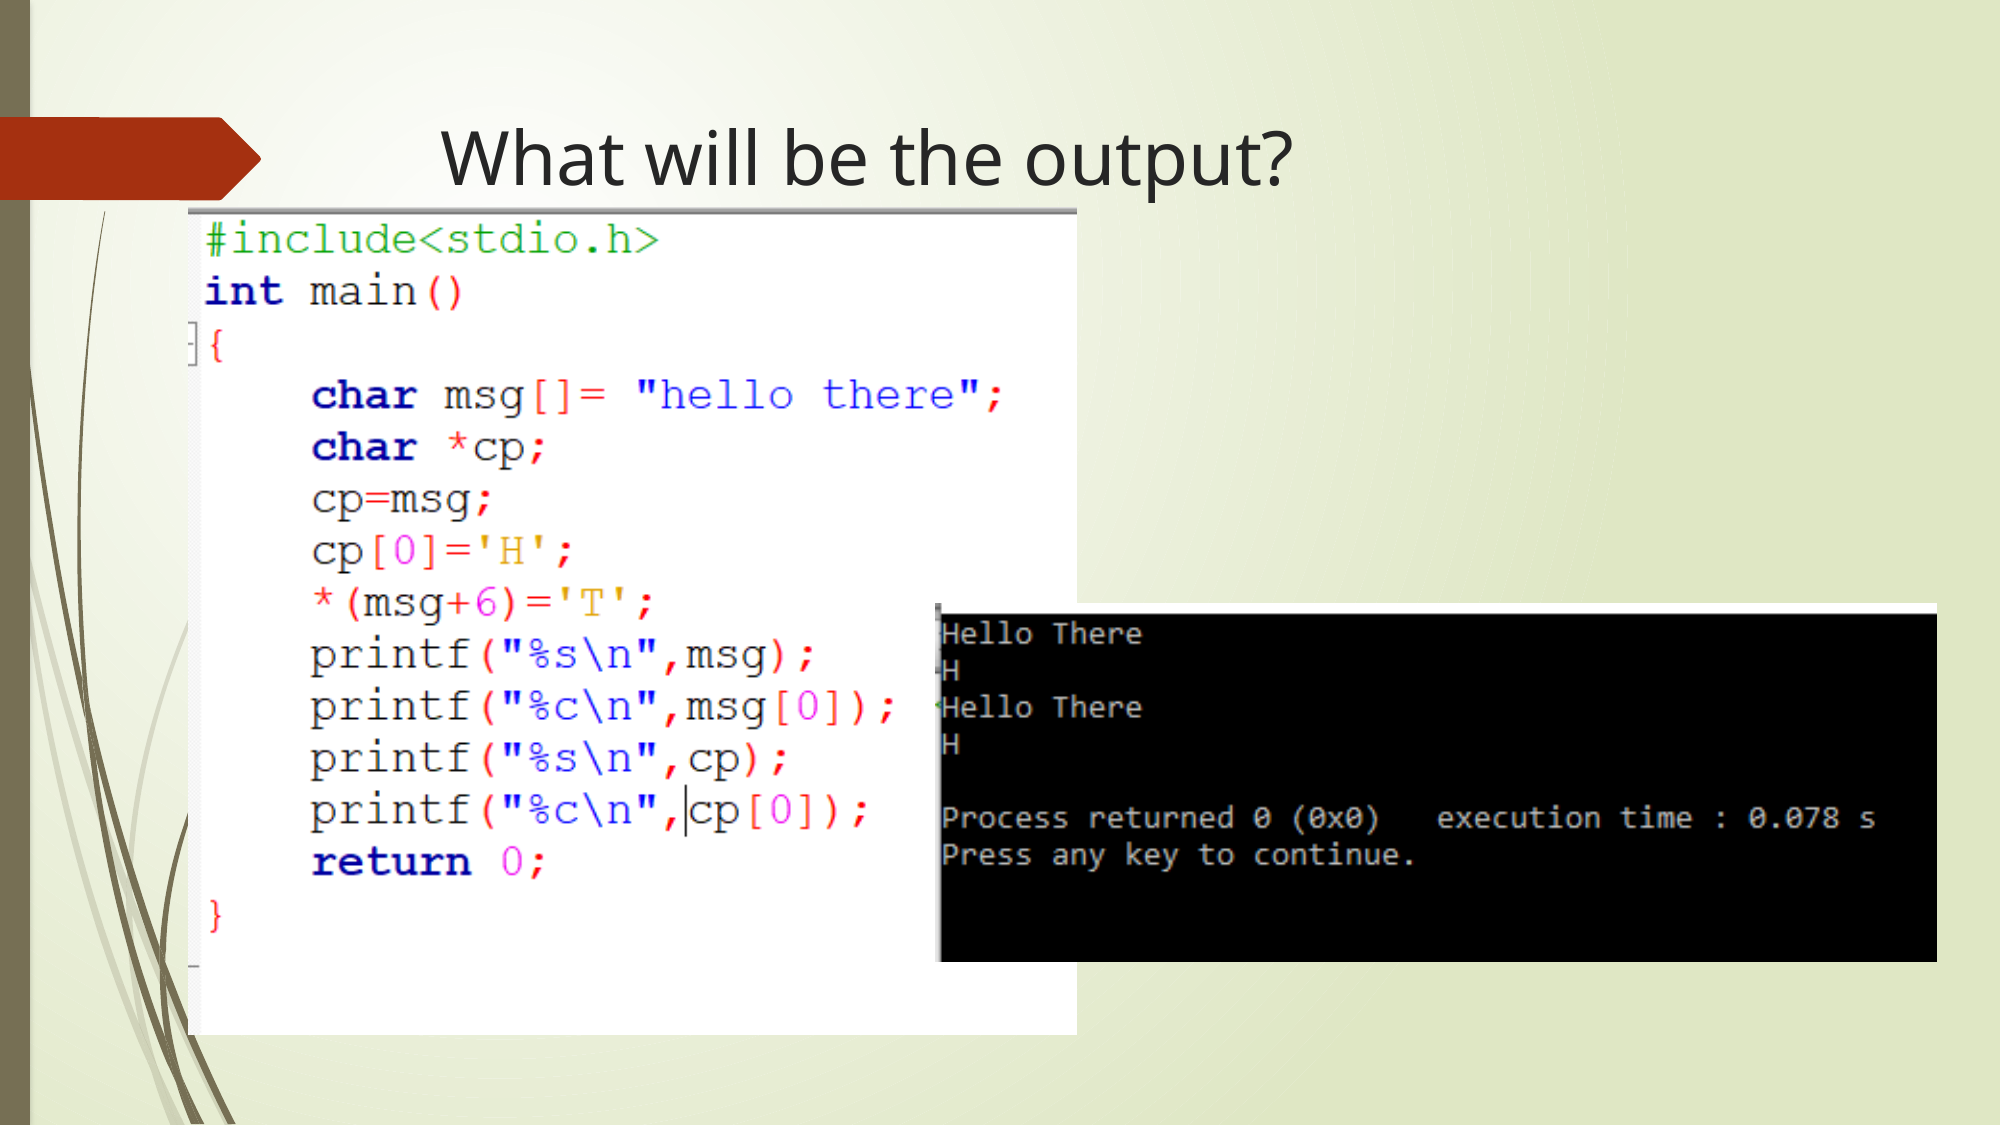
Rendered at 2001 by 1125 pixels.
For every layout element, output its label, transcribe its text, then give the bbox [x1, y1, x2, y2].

picture [935, 603, 1937, 962]
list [188, 207, 1078, 1035]
title What will be the output? [425, 102, 1888, 313]
